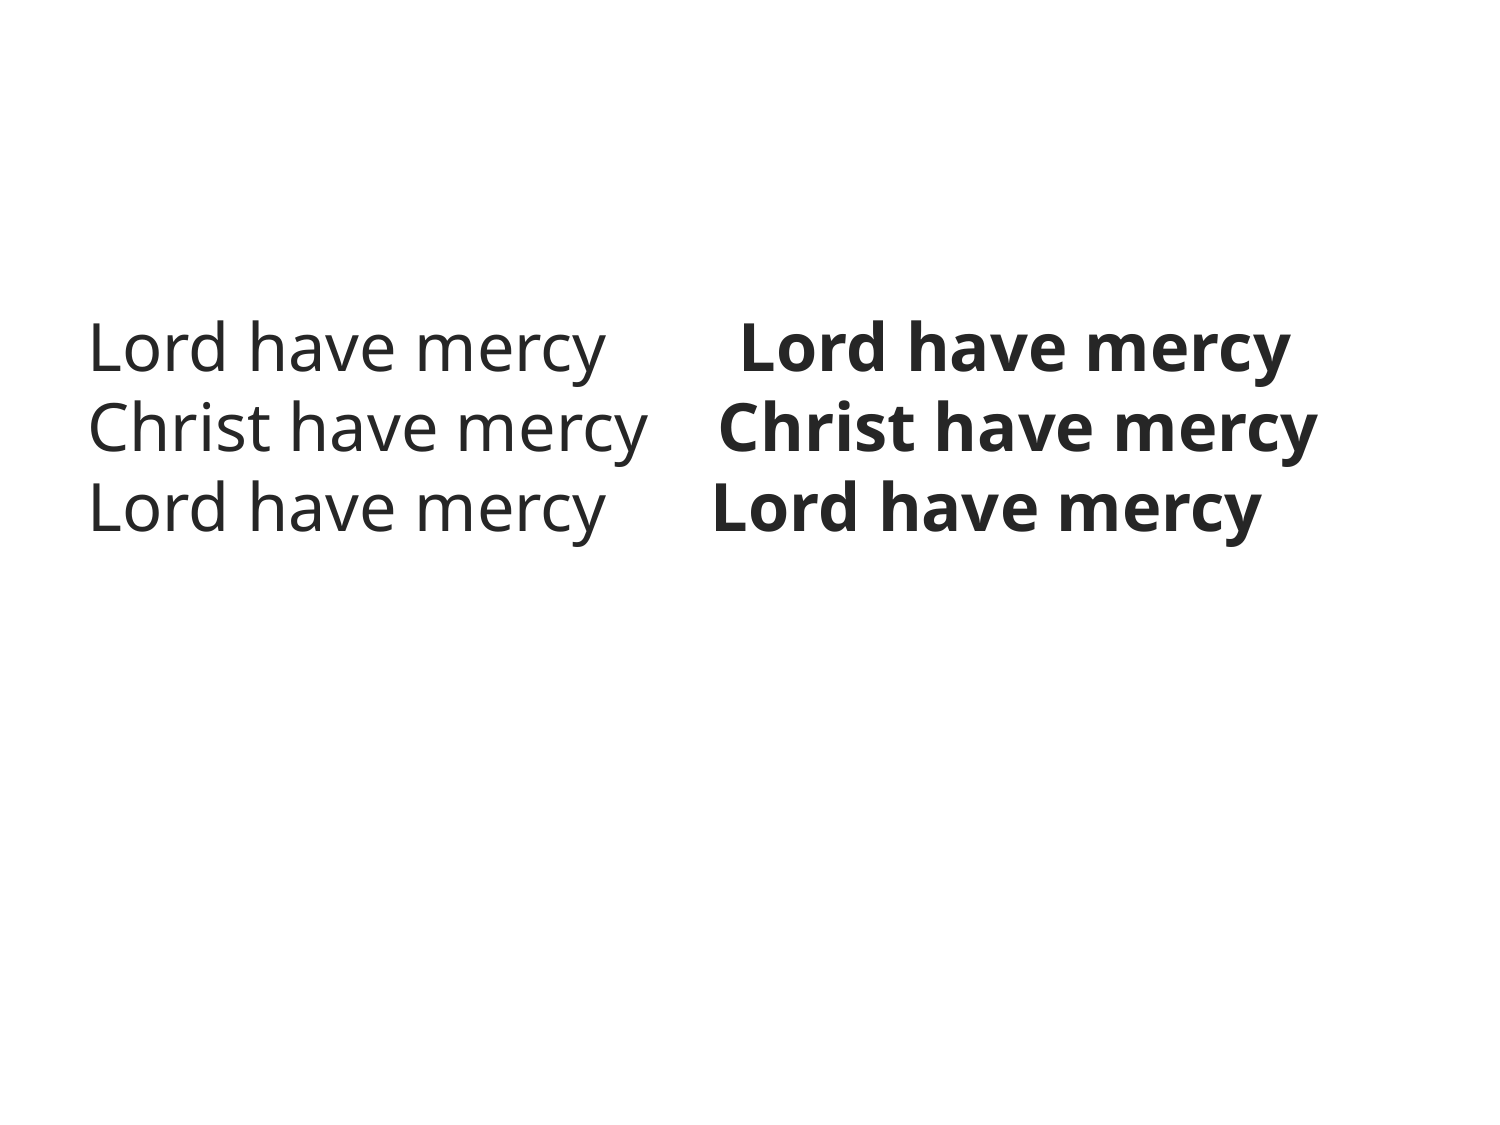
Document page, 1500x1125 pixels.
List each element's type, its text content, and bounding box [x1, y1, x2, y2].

text_box Lord have mercy Lord have mercy Christ have mercy Christ have mercy Lord have mercy Lord have mercy [72, 297, 1428, 552]
